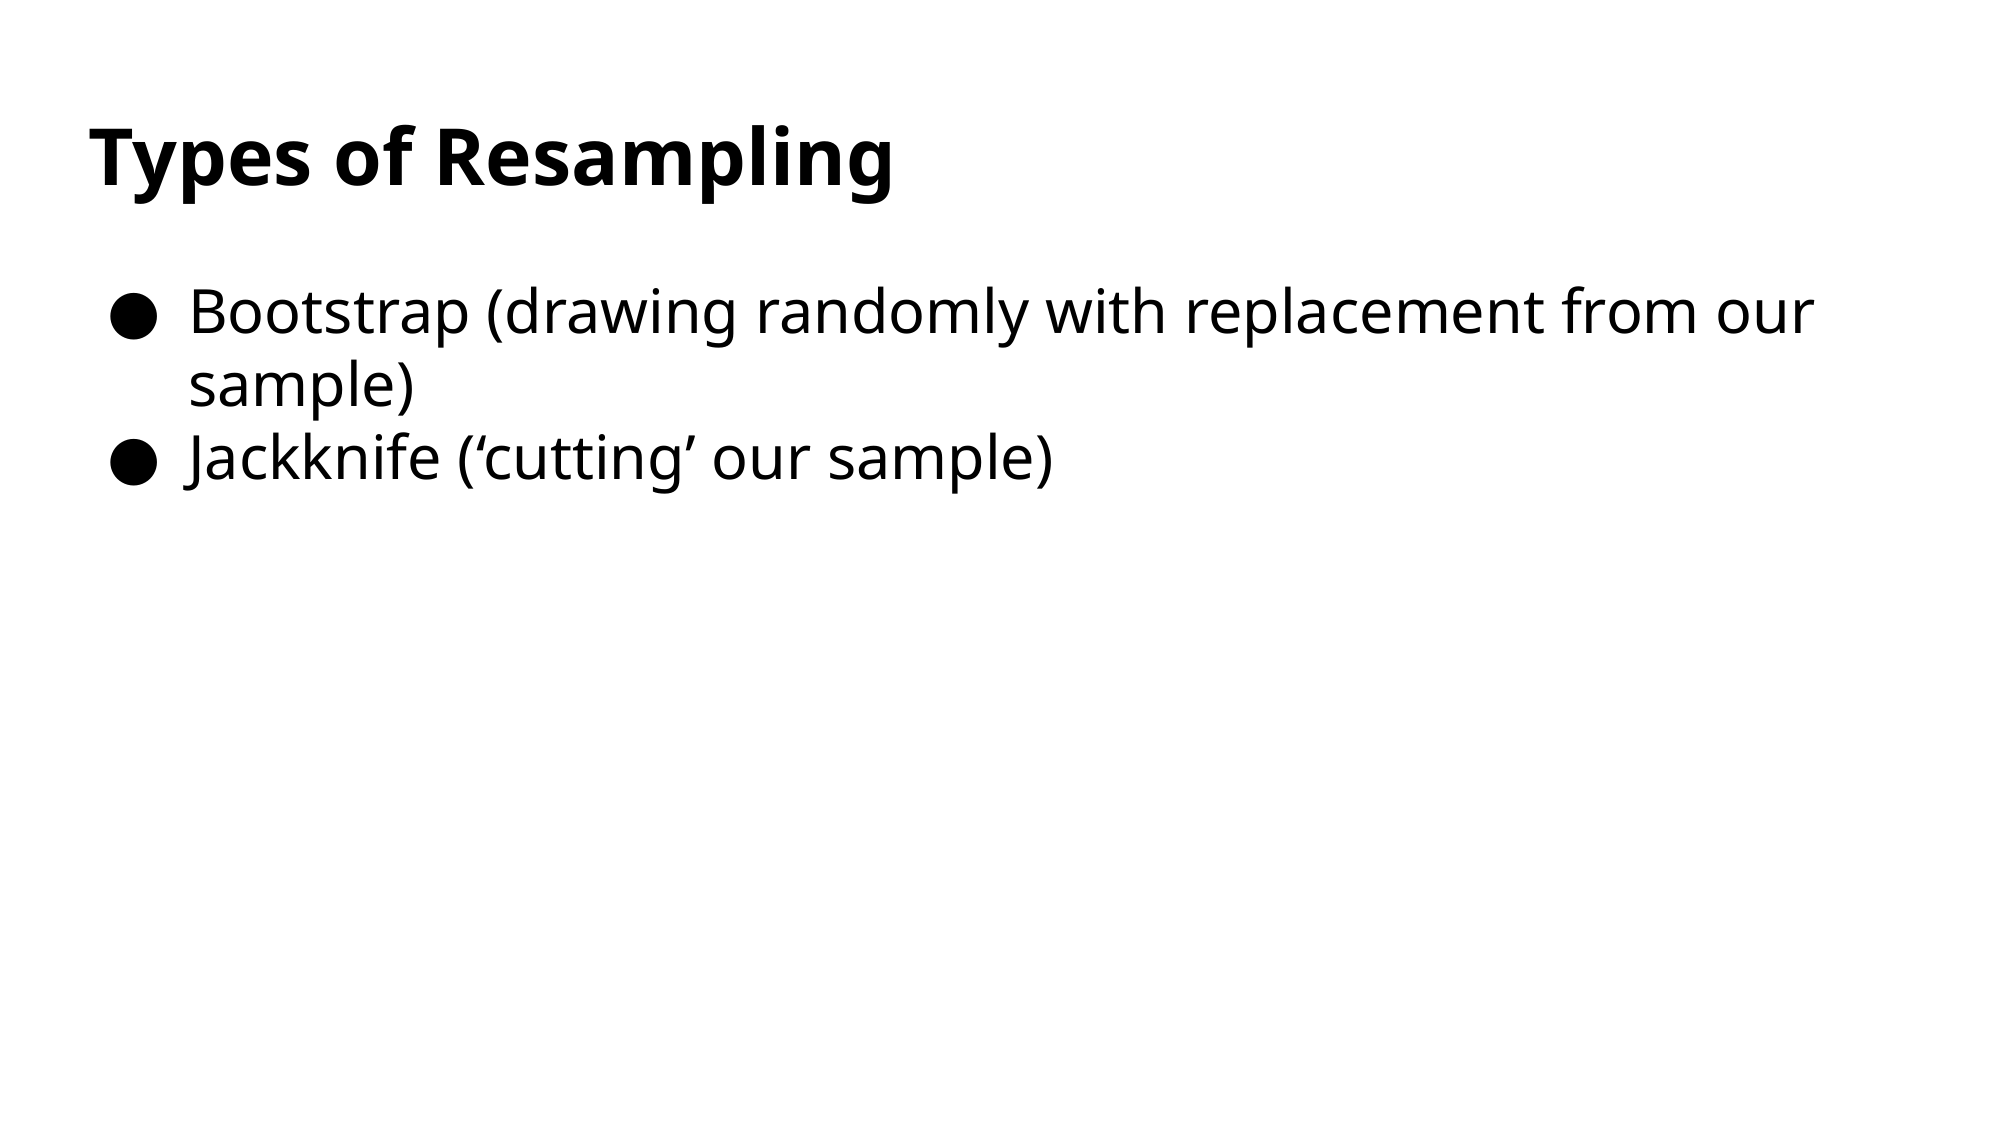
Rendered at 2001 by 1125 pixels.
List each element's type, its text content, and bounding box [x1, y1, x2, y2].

title Types of Resampling [68, 97, 1932, 223]
list Bootstrap (drawing randomly with replacement from our sample) Jackknife (‘cutting’ our sample) [68, 252, 1932, 1086]
